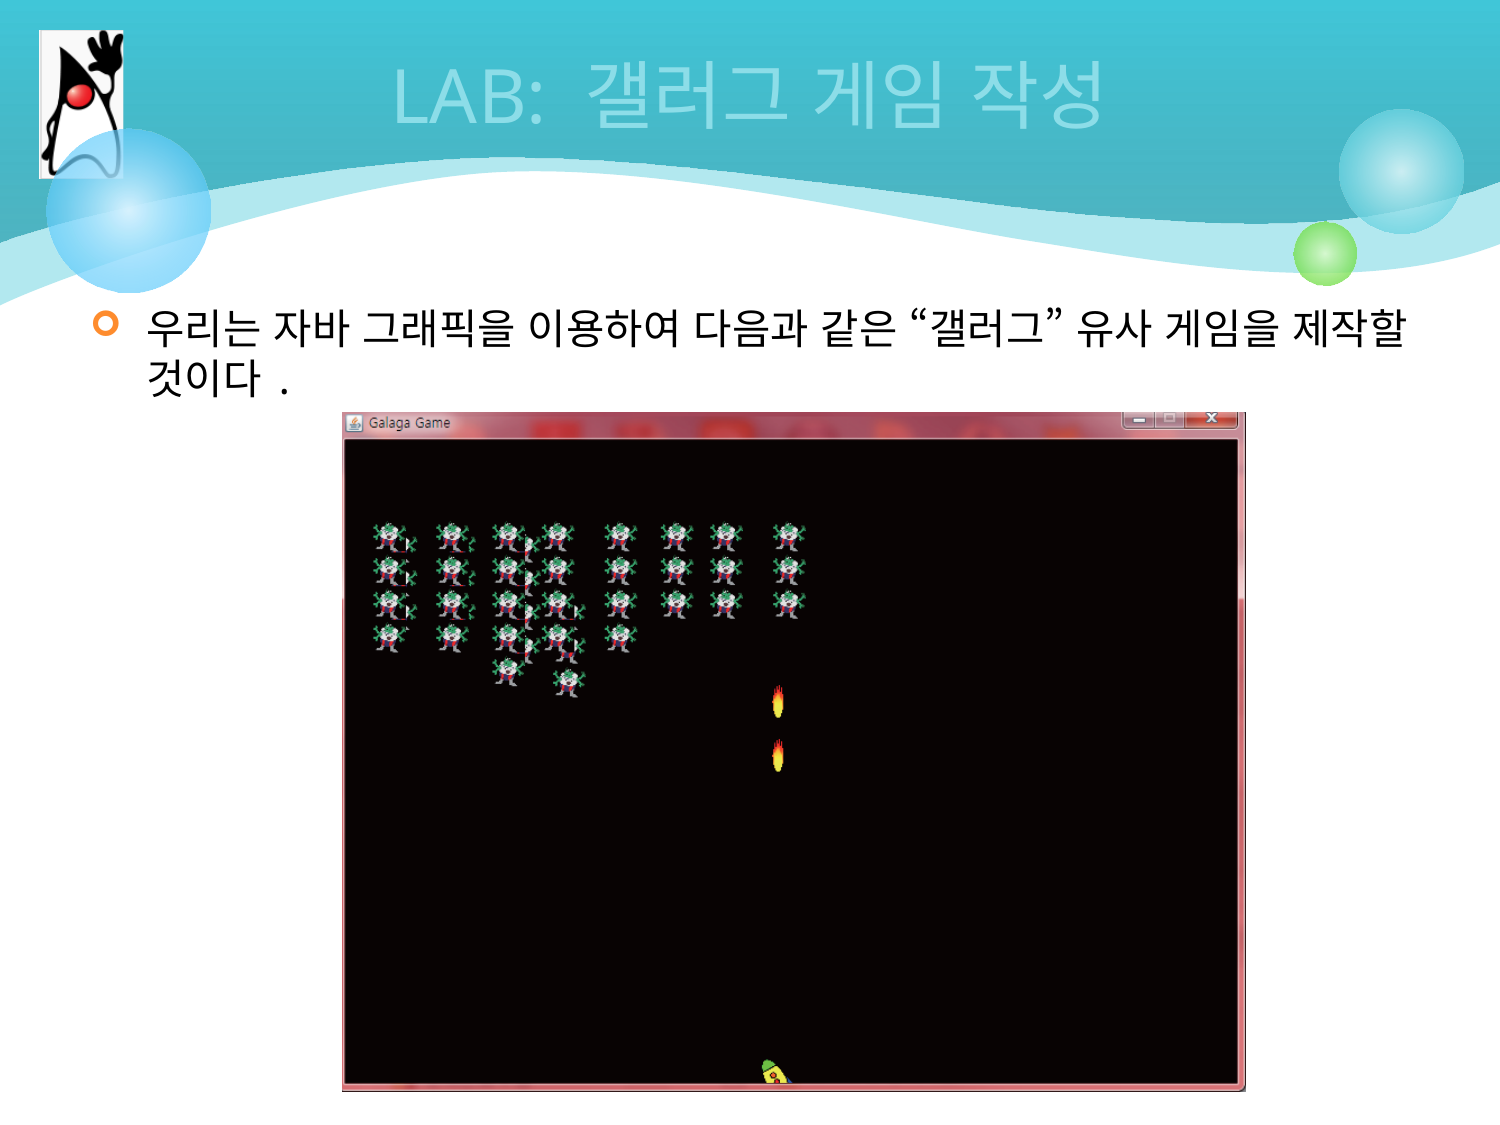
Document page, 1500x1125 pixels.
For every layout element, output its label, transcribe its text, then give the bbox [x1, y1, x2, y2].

picture [39, 30, 75, 179]
list 우리는 자바 그래픽을 이용하여 다음과 같은 “갤러그” 유사 게임을 제작할 것이다. [75, 295, 1425, 1038]
picture [341, 412, 1246, 1092]
title LAB: 갤러그 게임 작성 [75, 0, 1425, 188]
